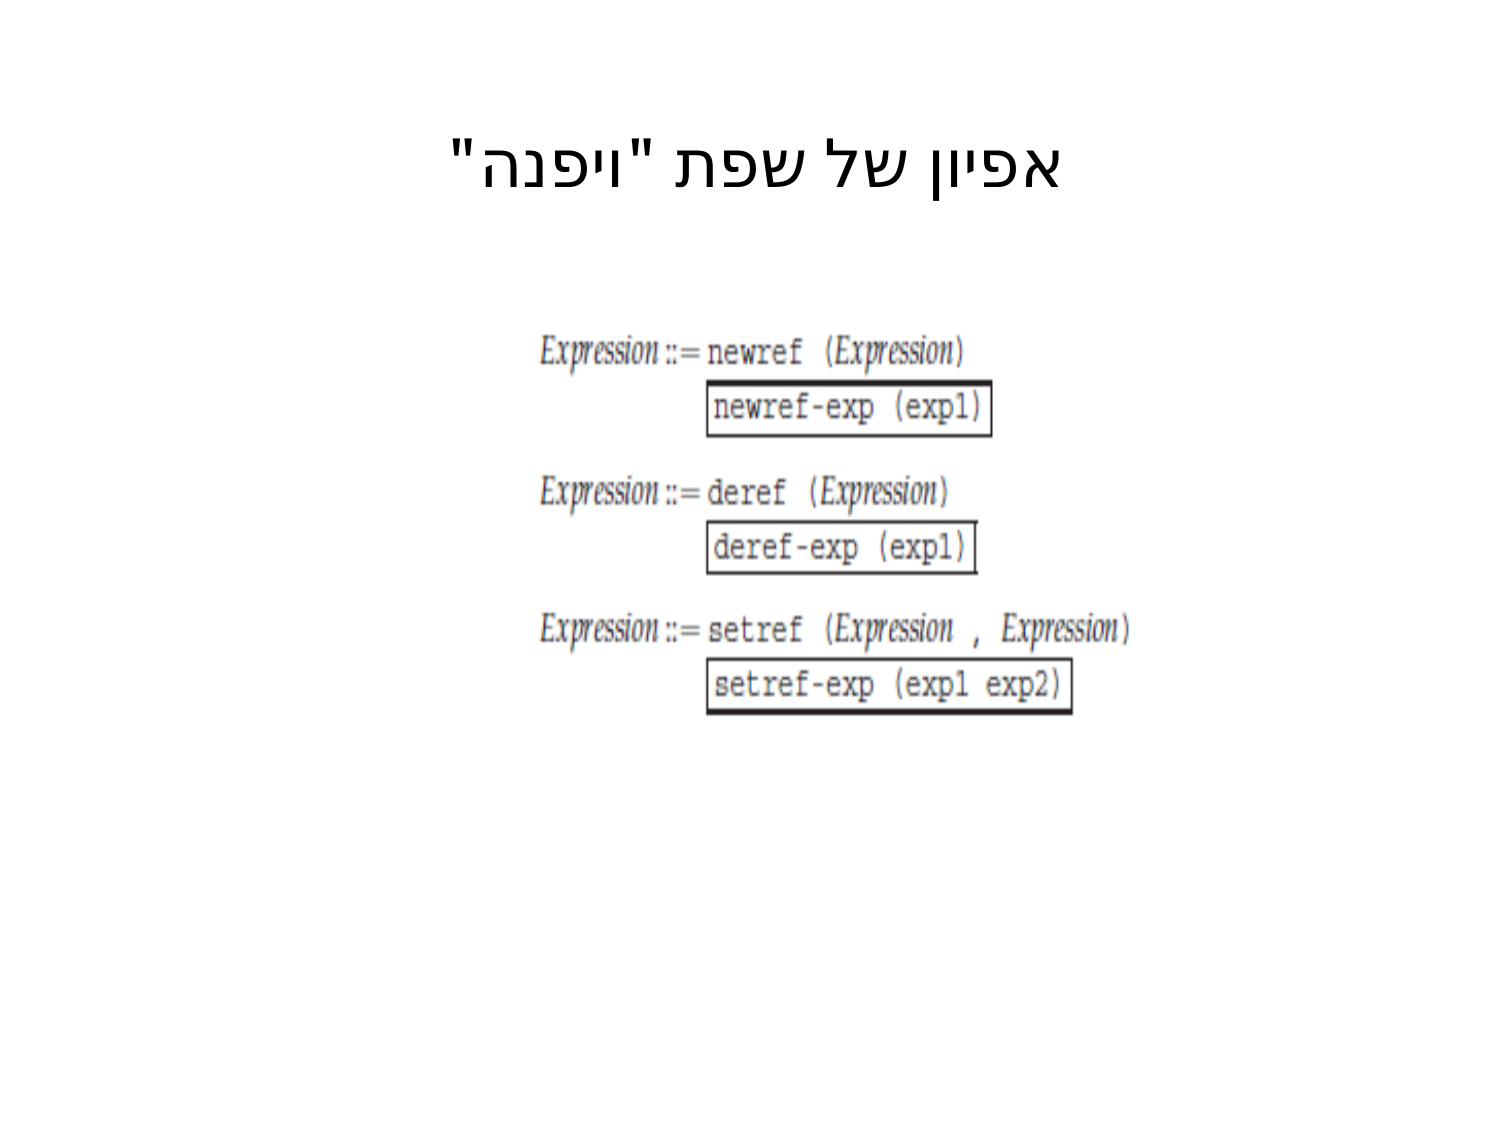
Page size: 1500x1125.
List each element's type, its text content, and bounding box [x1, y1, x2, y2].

text_box אפיון של שפת "ויפנה" [336, 113, 1176, 209]
picture [474, 314, 1200, 764]
